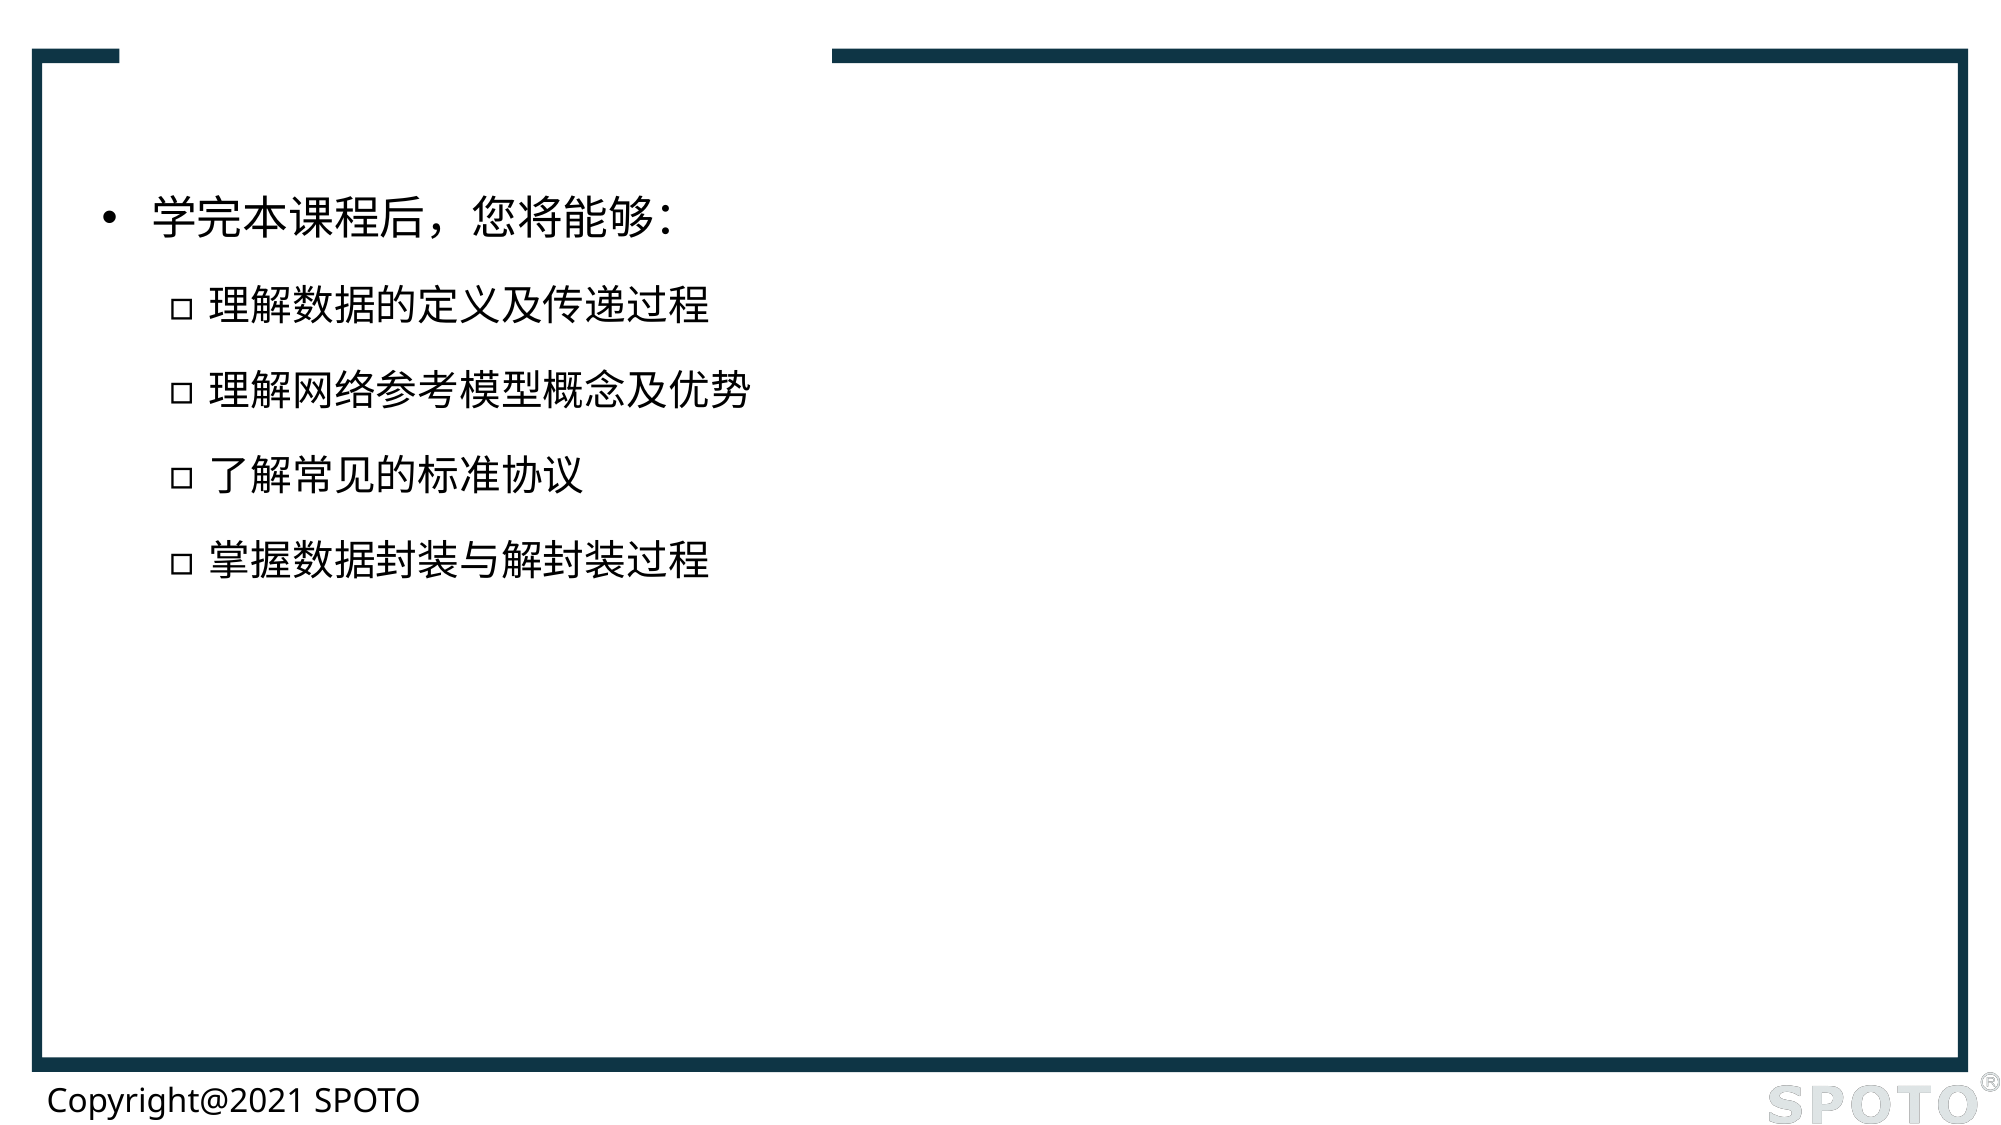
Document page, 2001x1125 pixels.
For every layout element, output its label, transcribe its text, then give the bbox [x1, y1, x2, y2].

list 学完本课程后，您将能够： 理解数据的定义及传递过程 理解网络参考模型概念及优势 了解常见的标准协议 掌握数据封装与解封装过程 [88, 160, 1883, 875]
